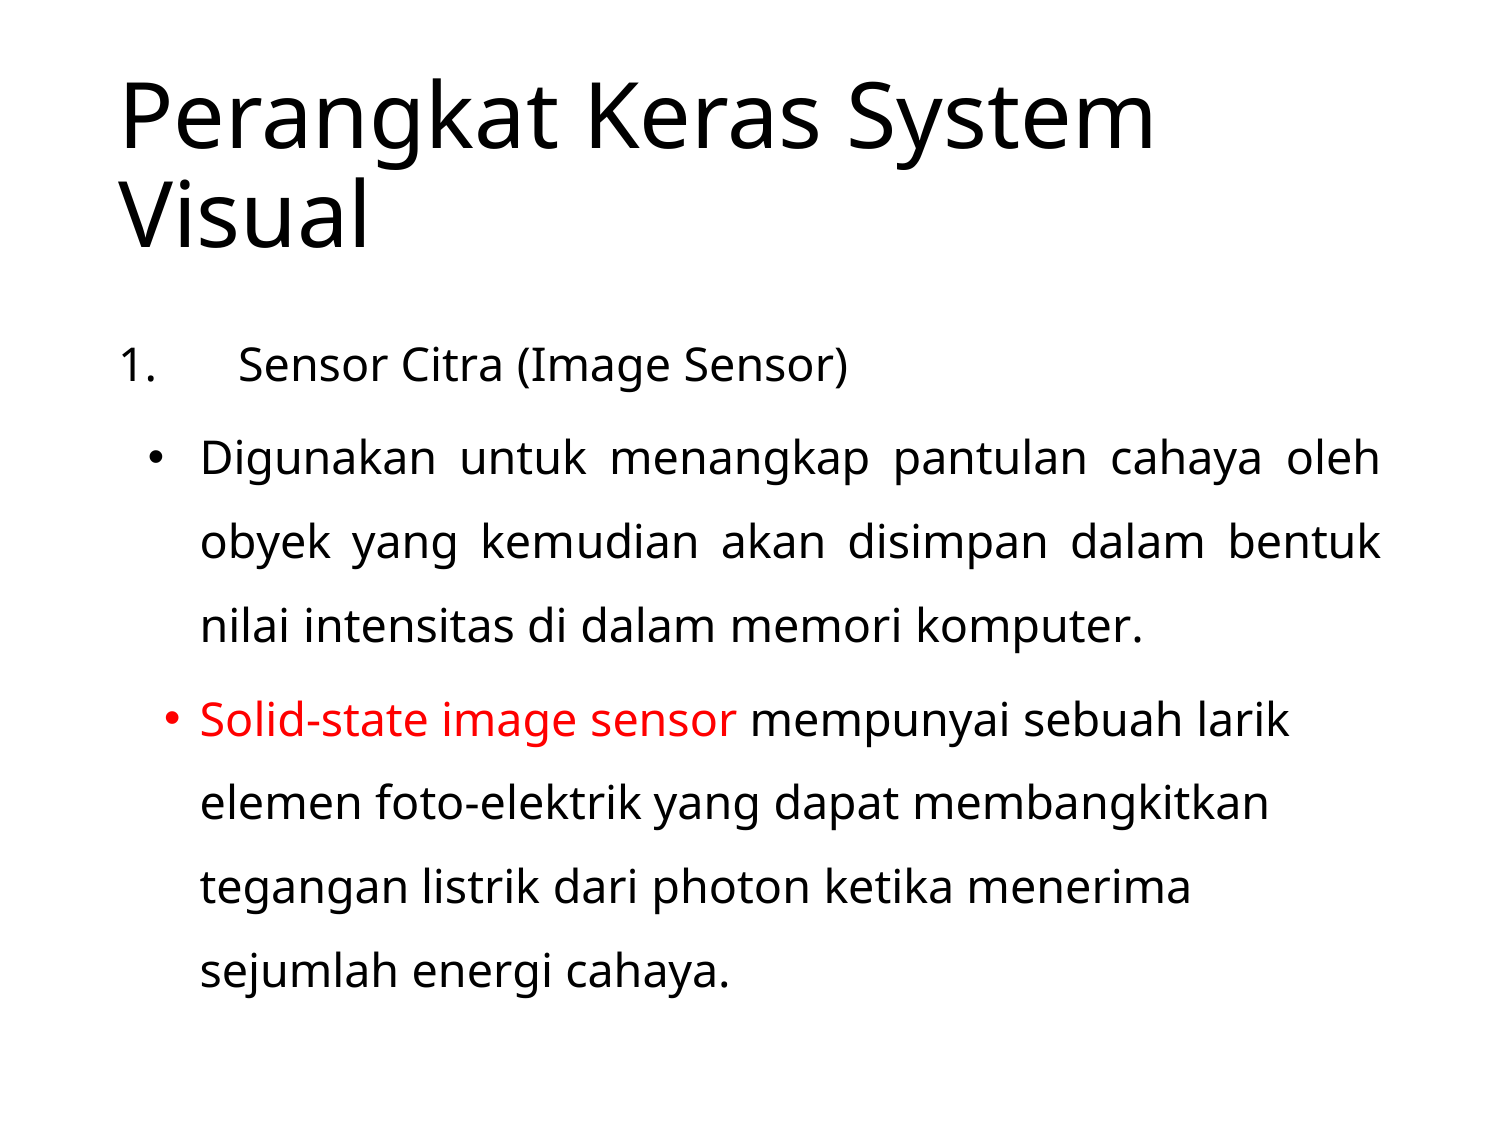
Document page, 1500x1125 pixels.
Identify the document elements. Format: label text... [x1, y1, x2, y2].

title Perangkat Keras System Visual [103, 59, 1397, 278]
list 1. Sensor Citra (Image Sensor) Digunakan untuk menangkap pantulan cahaya oleh obyek yang kemudian akan disimpan dalam bentuk nilai intensitas di dalam memori komputer. Solid-state image sensor mempunyai sebuah larik elemen foto-elektrik yang dapat membangkitkan tegangan listrik dari photon ketika menerima sejumlah energi cahaya. [103, 299, 1397, 1014]
